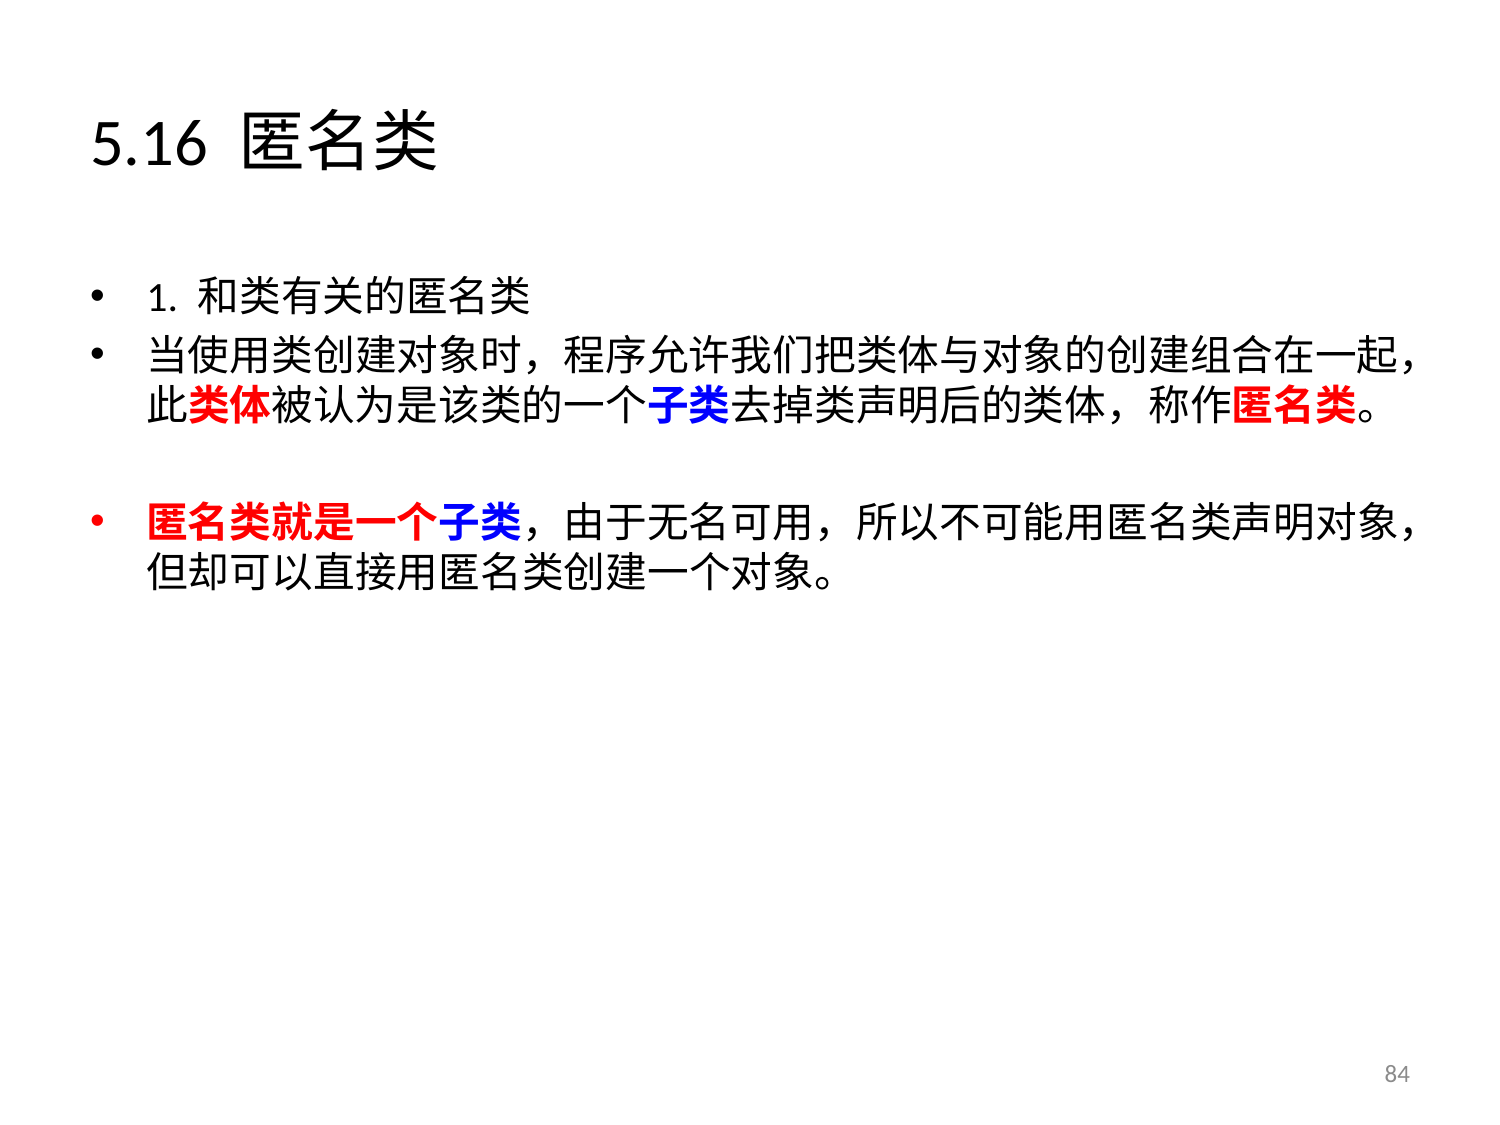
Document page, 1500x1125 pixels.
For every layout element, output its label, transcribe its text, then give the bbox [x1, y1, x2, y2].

title 5.16 匿名类 [75, 45, 1425, 233]
slide_number 84 [1074, 1042, 1425, 1103]
list 1. 和类有关的匿名类 当使用类创建对象时，程序允许我们把类体与对象的创建组合在一起，此类体被认为是该类的一个子类去掉类声明后的类体，称作匿名类。 匿名类就是一个子类，由于无名可用，所以不可能用匿名类声明对象，但却可以直接用匿名类创建一个对象。 [75, 262, 1425, 1005]
